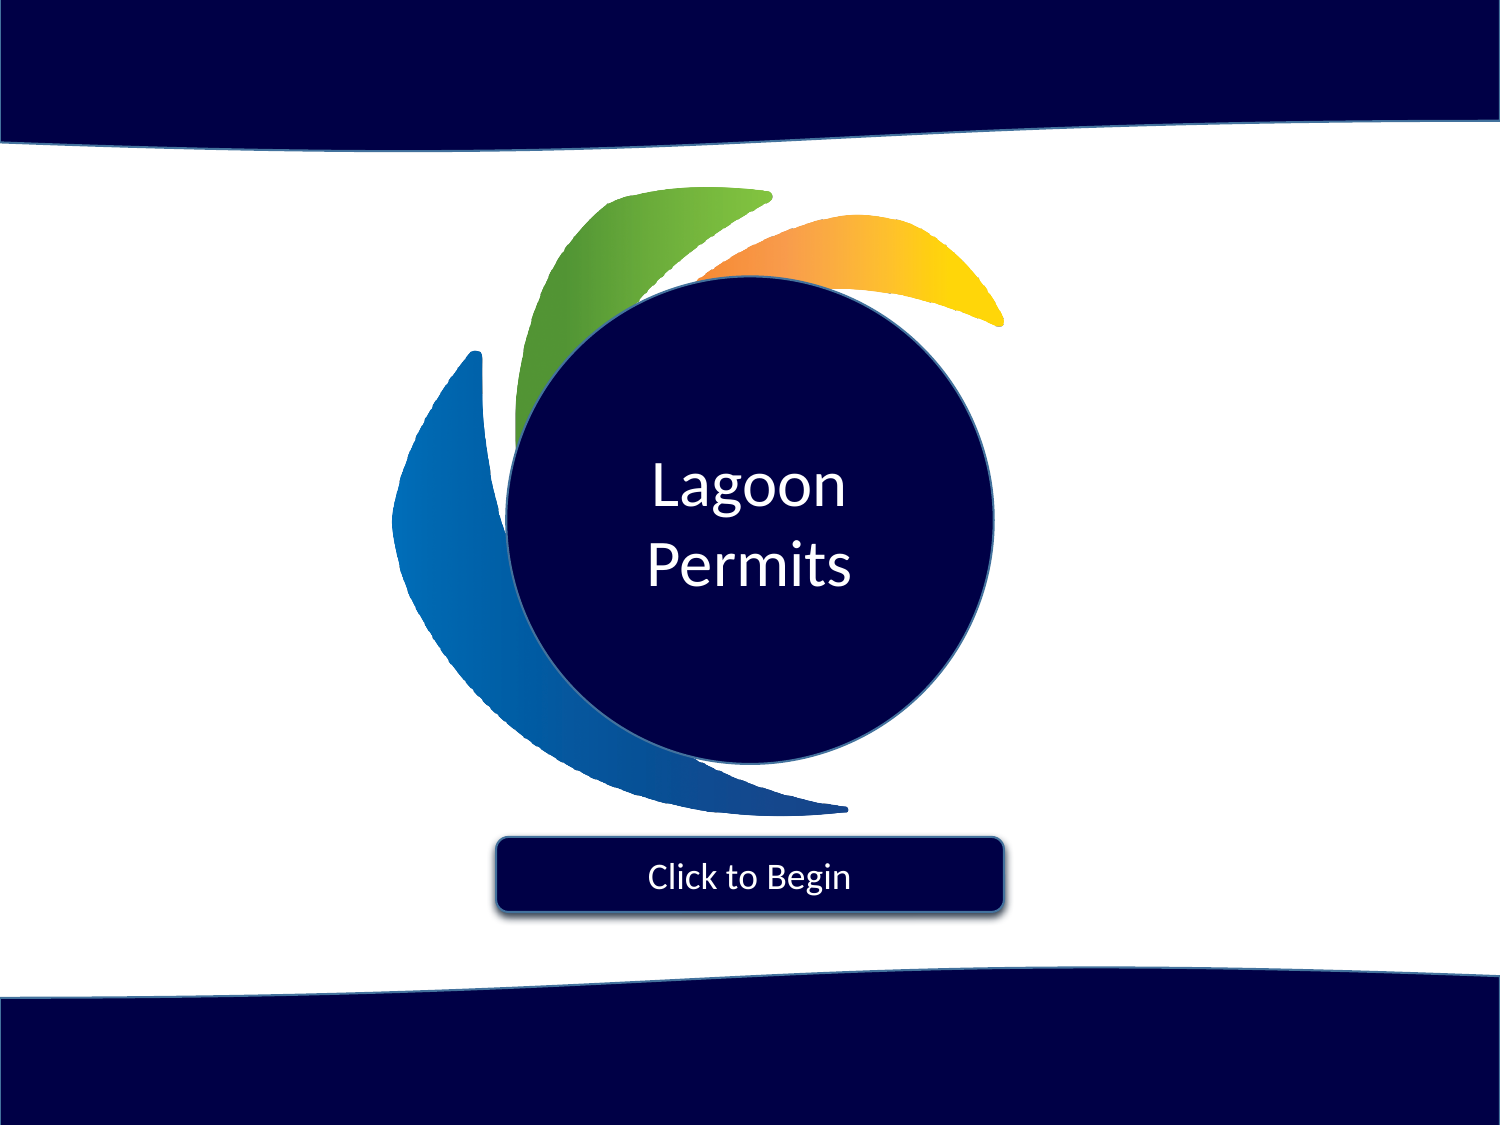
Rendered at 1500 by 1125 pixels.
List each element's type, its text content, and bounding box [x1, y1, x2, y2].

text_box Click to Begin [495, 844, 1006, 914]
picture [391, 187, 1004, 845]
text_box [0, 0, 1500, 153]
text_box [0, 966, 1500, 1125]
